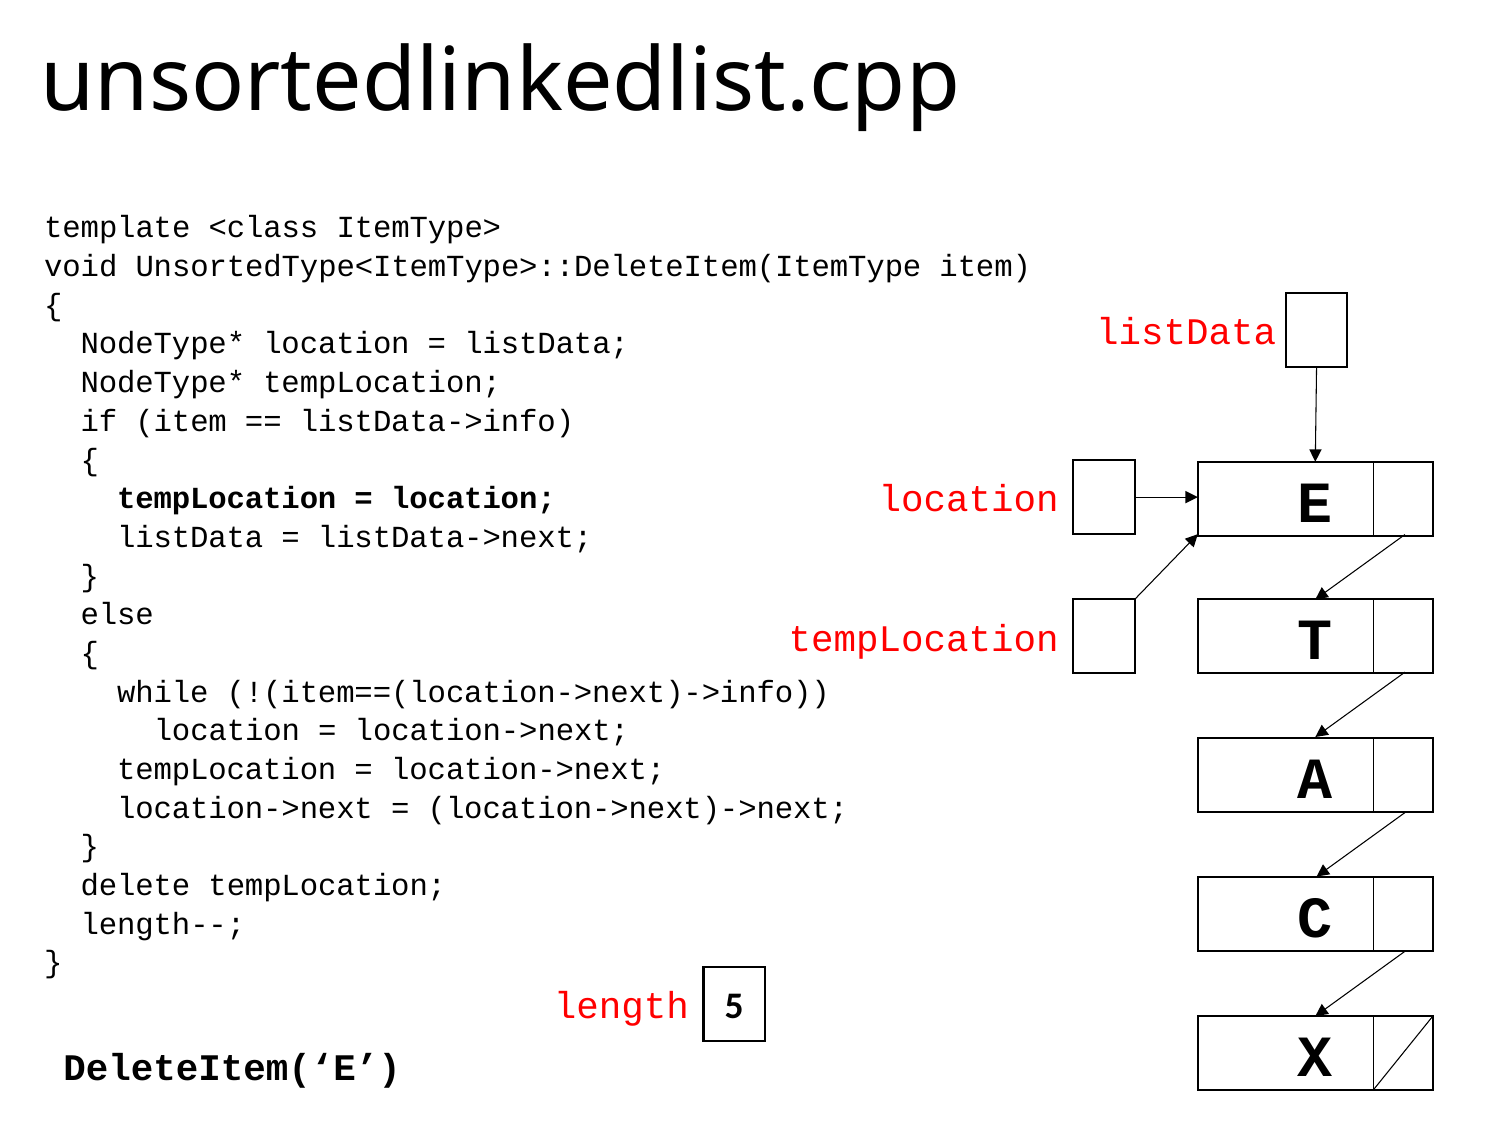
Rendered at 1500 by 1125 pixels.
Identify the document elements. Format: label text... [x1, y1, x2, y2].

text_box E [1197, 461, 1373, 537]
text_box [1072, 598, 1136, 674]
text_box DeleteItem(‘E’) [48, 1035, 425, 1095]
text_box 5 [702, 966, 766, 1042]
text_box X [1197, 1015, 1373, 1091]
text_box tempLocation [764, 606, 1074, 666]
text_box location [845, 466, 1074, 527]
text_box T [1374, 598, 1434, 674]
title unsortedlinkedlist.cpp [25, 26, 1469, 138]
text_box listData [1062, 299, 1291, 360]
text_box A [1197, 737, 1434, 813]
text_box [1072, 459, 1136, 535]
list template <class ItemType> void UnsortedType<ItemType>::DeleteItem(ItemType item) { NodeType* location = listData; NodeType* tempLocation; if (item == listData->info) { tempLocation = location; listData = listData->next; } else { while (!(item==(location->next)->info)) location = location->next; tempLocation = location->next; location->next = (location->next)->next; } delete tempLocation; length--; } [29, 204, 1290, 990]
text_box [1134, 534, 1198, 600]
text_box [1373, 1016, 1433, 1091]
text_box C [1197, 876, 1373, 952]
text_box T [1197, 598, 1373, 674]
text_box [1315, 534, 1405, 600]
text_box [1315, 951, 1405, 1017]
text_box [1315, 672, 1405, 737]
text_box [1285, 292, 1348, 368]
text_box E [1374, 461, 1434, 537]
text_box length [475, 973, 704, 1034]
text_box C [1374, 876, 1434, 952]
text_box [1316, 811, 1407, 877]
